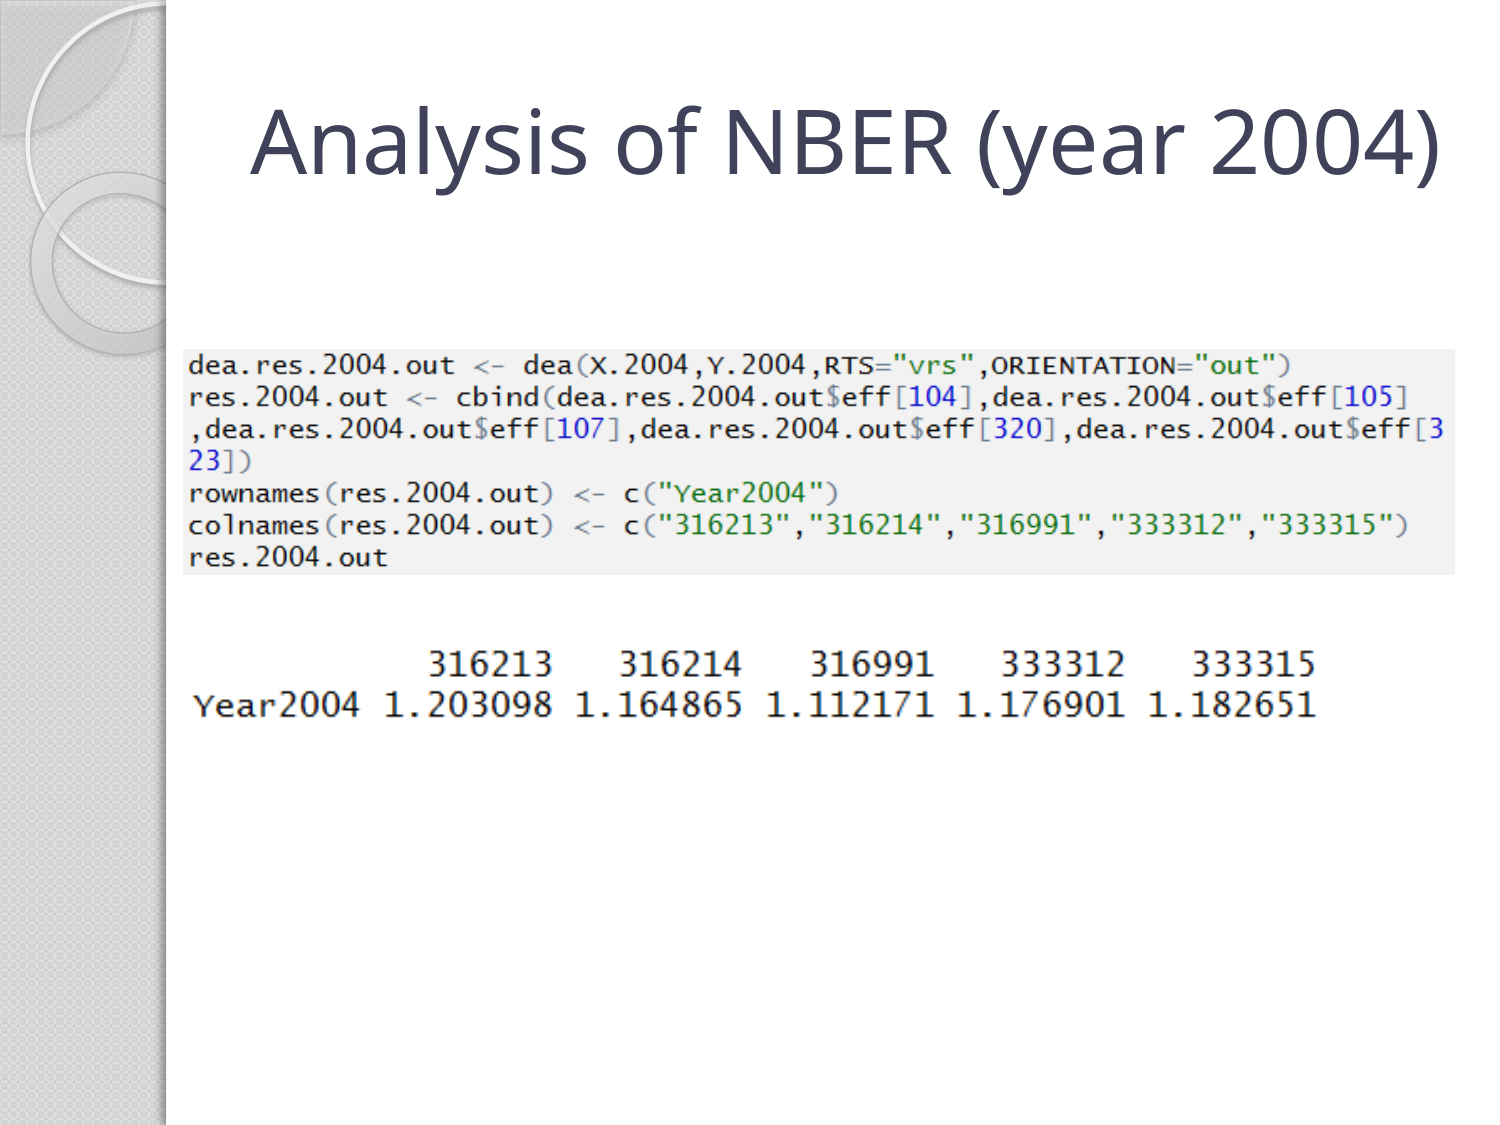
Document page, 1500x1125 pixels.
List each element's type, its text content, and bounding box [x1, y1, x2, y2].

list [182, 644, 1333, 729]
title Analysis of NBER (year 2004) [235, 45, 1466, 233]
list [182, 349, 1455, 575]
